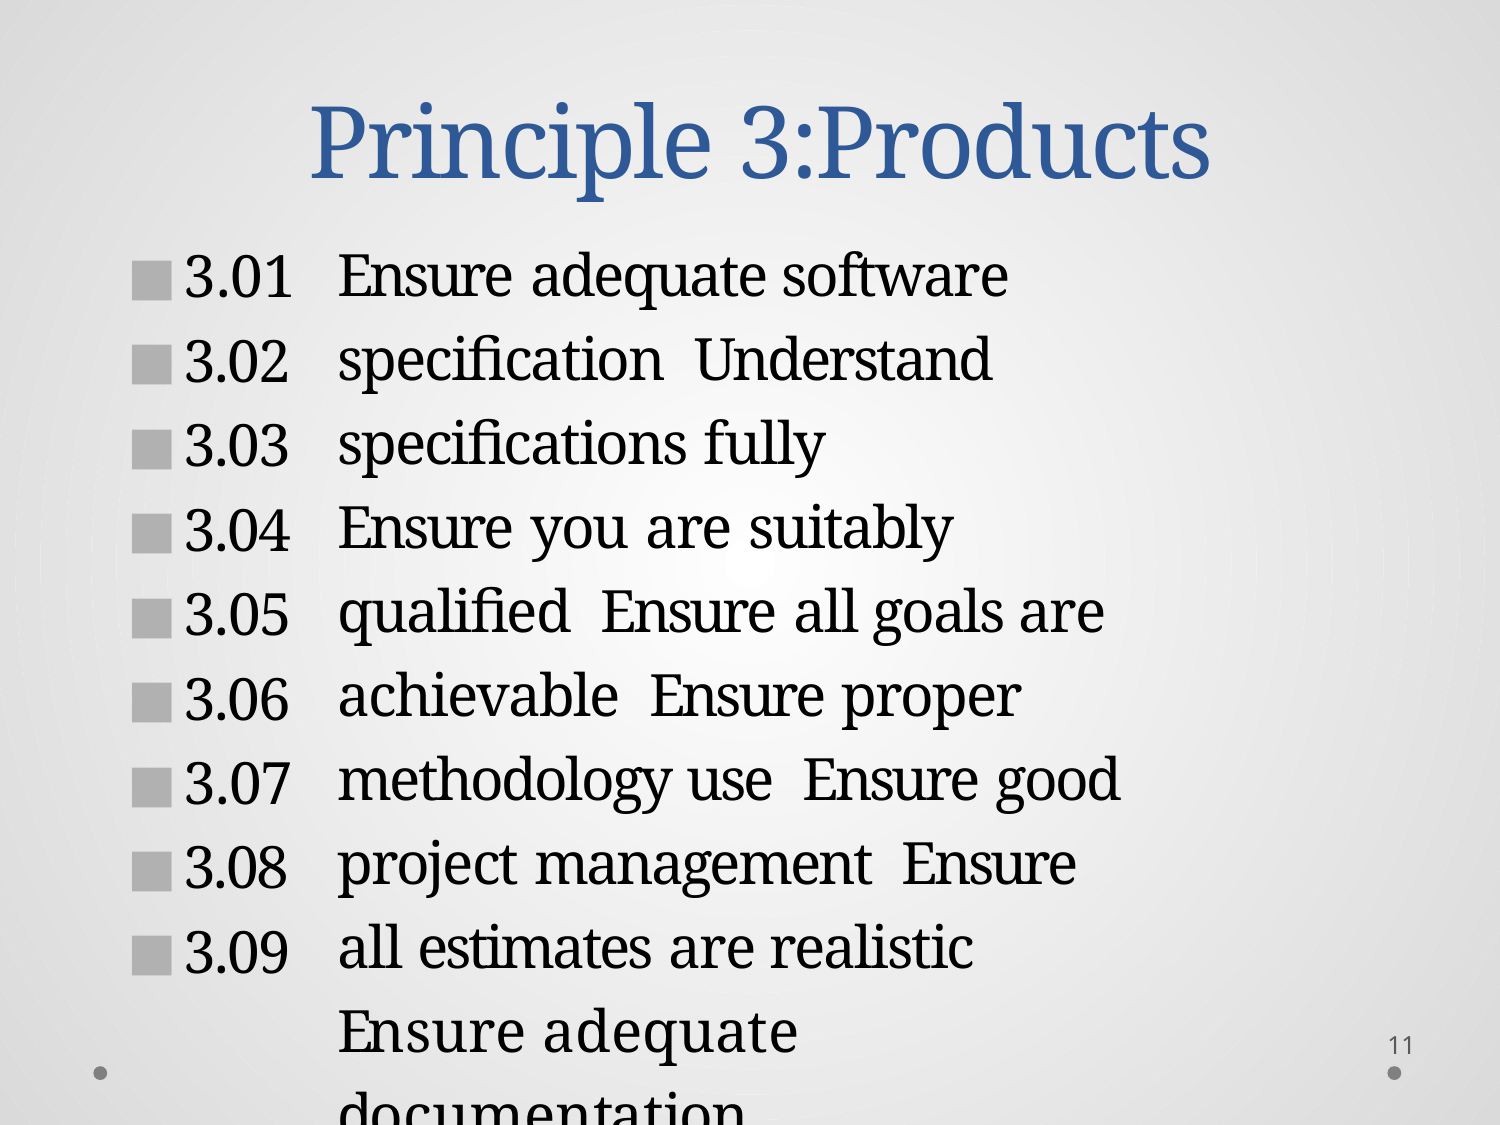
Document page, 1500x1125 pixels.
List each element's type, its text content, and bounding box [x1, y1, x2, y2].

text_box Ensure adequate software specification Understand specifications fully Ensure you are suitably qualified Ensure all goals are achievable Ensure proper methodology use Ensure good project management Ensure all estimates are realistic Ensure adequate documentation Ensure adequate testing and debugging [335, 222, 1276, 1125]
title Principle 3:Products [241, 8, 1279, 199]
text_box 3.01 3.02 3.03 3.04 3.05 3.06 3.07 3.08 3.09 [121, 222, 301, 985]
slide_number 11 [1381, 720, 1417, 1125]
